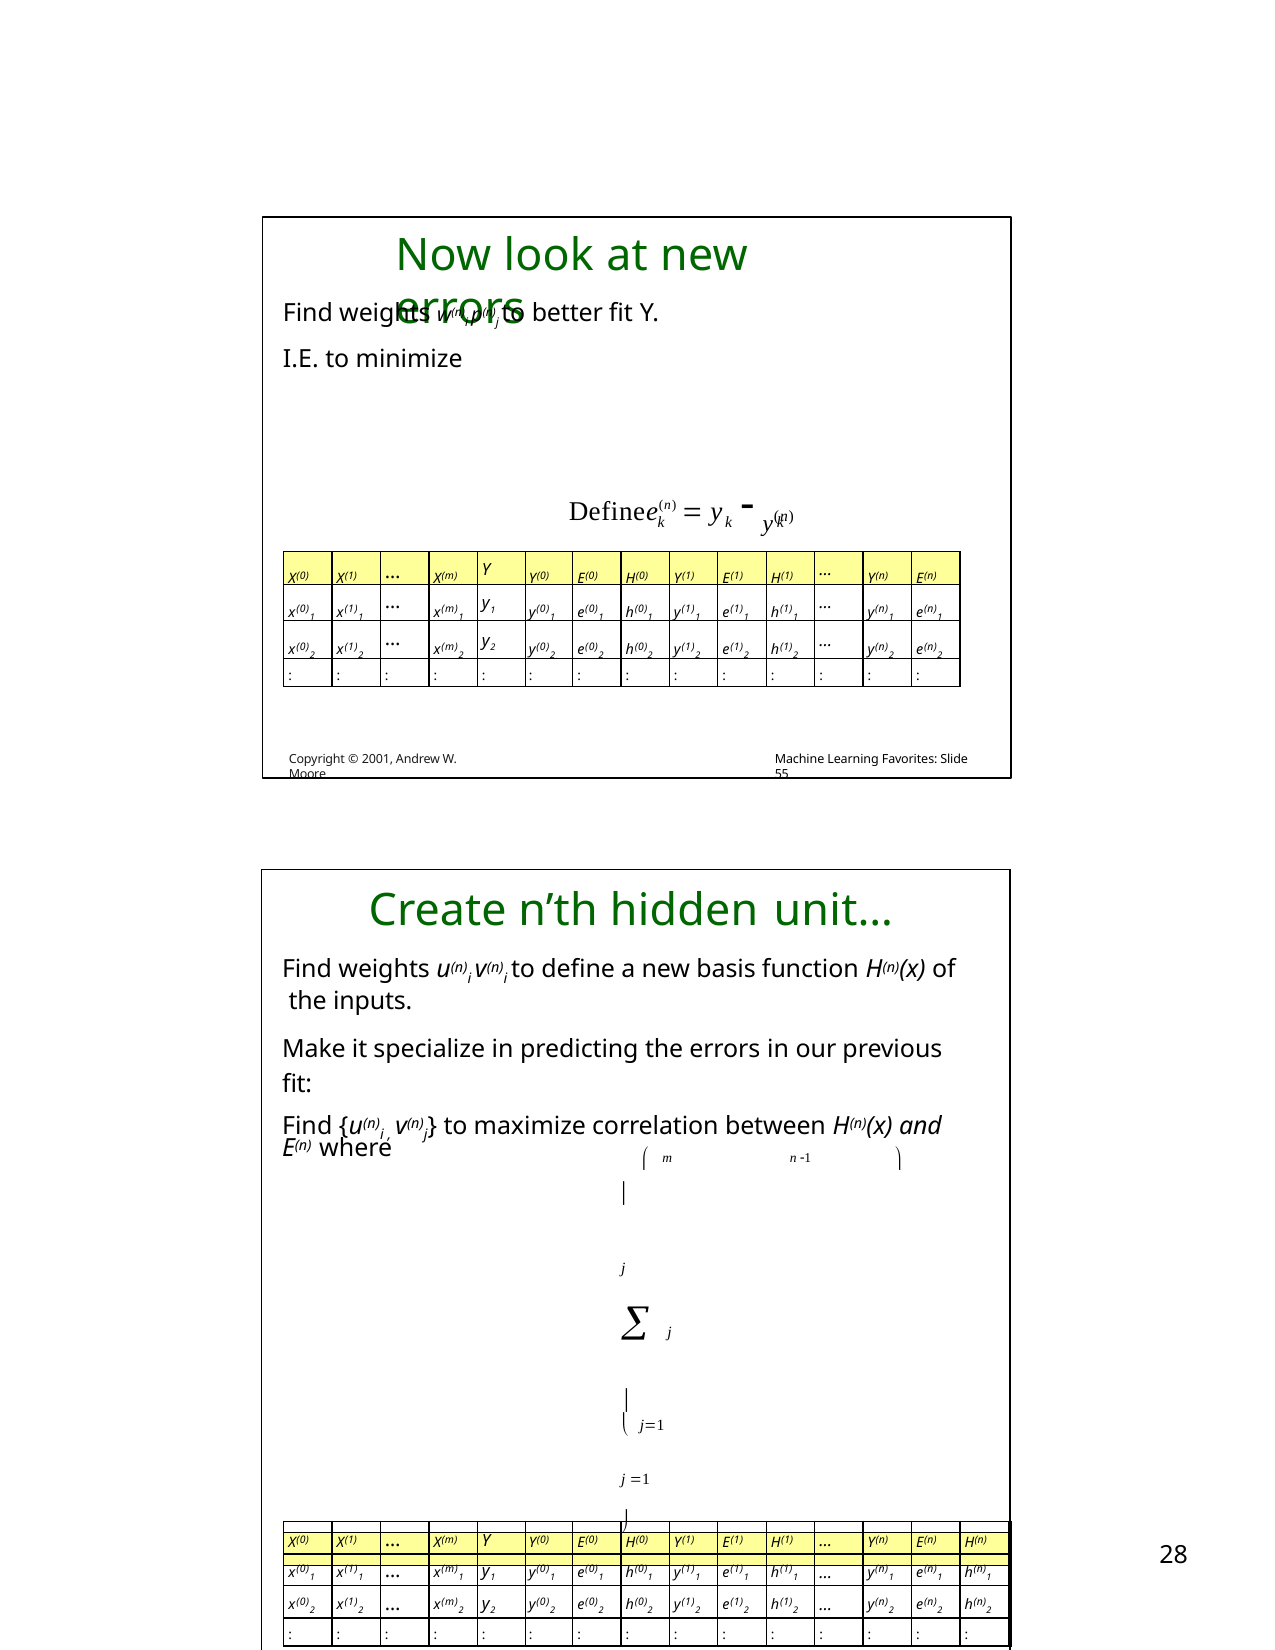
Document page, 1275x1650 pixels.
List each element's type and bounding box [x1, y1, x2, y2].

table_cell [526, 1619, 572, 1645]
table_cell [430, 1522, 477, 1532]
table_cell [430, 1586, 477, 1617]
table_cell [912, 1619, 959, 1645]
table_cell [573, 1619, 620, 1645]
table_cell [381, 1586, 428, 1617]
table_cell [478, 1555, 525, 1565]
table_cell [478, 1522, 525, 1532]
table_cell [526, 1522, 572, 1532]
table_cell [333, 1619, 380, 1645]
table_cell [526, 1586, 572, 1617]
table_cell [912, 1566, 959, 1585]
slide_number [1155, 1536, 1192, 1650]
table_cell [478, 1619, 525, 1645]
table_cell [430, 1533, 477, 1553]
table_cell [767, 1555, 814, 1565]
table_cell [815, 1586, 862, 1617]
table_header [262, 870, 1009, 1521]
table_cell [767, 1619, 814, 1645]
table_cell [622, 1619, 669, 1645]
table_cell [333, 1522, 380, 1532]
table_cell [478, 1533, 525, 1553]
table_cell [670, 1566, 717, 1585]
table_cell [526, 1533, 572, 1553]
table_cell [381, 1522, 428, 1532]
table_cell [767, 1533, 814, 1553]
table_cell [815, 1555, 862, 1565]
table_cell [718, 1619, 766, 1645]
table_cell [381, 1533, 428, 1553]
table_cell [430, 1619, 477, 1645]
table_cell [333, 1586, 380, 1617]
text_box [262, 217, 1011, 782]
table_cell [670, 1522, 717, 1532]
table_cell [622, 1555, 669, 1565]
table_cell [961, 1619, 1008, 1645]
table_cell [478, 1586, 525, 1617]
table_cell [333, 1533, 380, 1553]
table_cell [767, 1566, 814, 1585]
table_cell [670, 1619, 717, 1645]
table_cell [670, 1555, 717, 1565]
table_cell [670, 1586, 717, 1617]
table_cell [961, 1533, 1008, 1553]
table_cell [670, 1533, 717, 1553]
table_cell [718, 1522, 766, 1532]
table_cell [573, 1522, 620, 1532]
table_cell [573, 1533, 620, 1553]
table_cell [284, 1522, 331, 1532]
table_cell [718, 1586, 766, 1617]
table_cell [573, 1555, 620, 1565]
table_cell [622, 1522, 669, 1532]
table_cell [526, 1555, 572, 1565]
table_cell [526, 1566, 572, 1585]
table_cell [284, 1566, 331, 1585]
table_cell [912, 1522, 959, 1532]
table_cell [864, 1533, 911, 1553]
table_cell [381, 1555, 428, 1565]
table_cell [961, 1566, 1008, 1585]
table_cell [864, 1522, 911, 1532]
table_cell [430, 1566, 477, 1585]
table_cell [622, 1586, 669, 1617]
table_cell [381, 1566, 428, 1585]
table_cell [815, 1533, 862, 1553]
table_cell [961, 1522, 1008, 1532]
table_cell [815, 1522, 862, 1532]
table_cell [430, 1555, 477, 1565]
table_cell [961, 1586, 1008, 1617]
table_cell [573, 1566, 620, 1585]
table_cell [284, 1555, 331, 1565]
table_cell [815, 1619, 862, 1645]
table_cell [912, 1586, 959, 1617]
table_cell [864, 1586, 911, 1617]
table_cell [864, 1566, 911, 1585]
table_cell [912, 1533, 959, 1553]
table_cell [284, 1619, 331, 1645]
table_cell [864, 1619, 911, 1645]
table_cell [573, 1586, 620, 1617]
table_cell [815, 1566, 862, 1585]
table_cell [284, 1586, 331, 1617]
table_cell [284, 1533, 331, 1553]
table_cell [912, 1555, 959, 1565]
table_cell [622, 1533, 669, 1553]
table_cell [767, 1586, 814, 1617]
table_cell [262, 1521, 1009, 1650]
table_cell [864, 1555, 911, 1565]
table_cell [718, 1566, 766, 1585]
table_cell [381, 1619, 428, 1645]
table_cell [961, 1555, 1008, 1565]
table_cell [767, 1522, 814, 1532]
table_cell [718, 1555, 766, 1565]
table_cell [622, 1566, 669, 1585]
table_cell [333, 1555, 380, 1565]
table_cell [478, 1566, 525, 1585]
table_cell [718, 1533, 766, 1553]
table_cell [333, 1566, 380, 1585]
